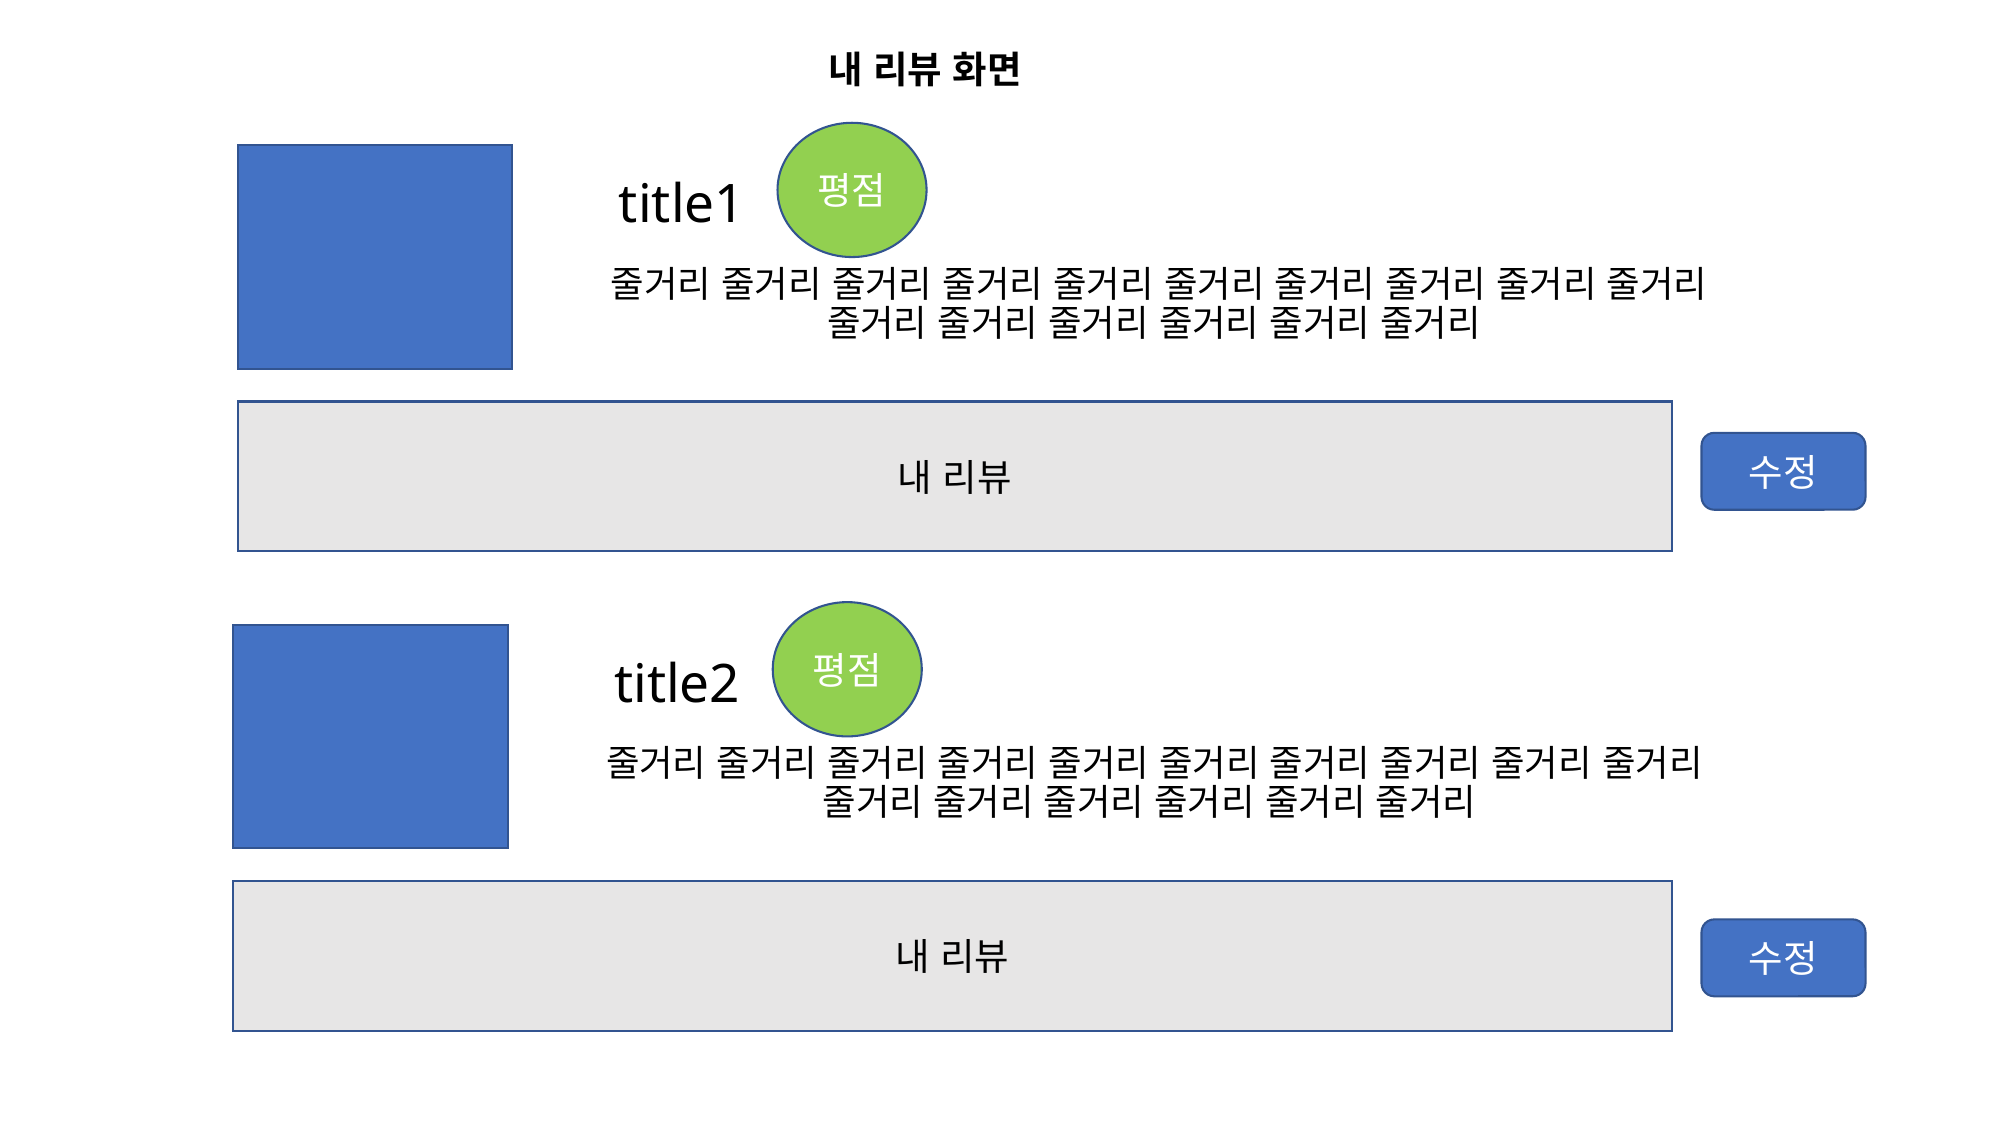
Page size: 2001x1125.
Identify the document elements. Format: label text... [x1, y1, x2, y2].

text_box 줄거리 줄거리 줄거리 줄거리 줄거리 줄거리 줄거리 줄거리 줄거리 줄거리 줄거리 줄거리 줄거리 줄거리 줄거리 줄거리 [575, 257, 1744, 352]
text_box [232, 624, 509, 849]
text_box 평점 [771, 601, 923, 738]
text_box 줄거리 줄거리 줄거리 줄거리 줄거리 줄거리 줄거리 줄거리 줄거리 줄거리 줄거리 줄거리 줄거리 줄거리 줄거리 줄거리 [570, 736, 1739, 832]
text_box [237, 144, 513, 370]
text_box 평점 [776, 121, 928, 259]
text_box 내 리뷰 [237, 400, 1673, 552]
text_box 내 리뷰 [232, 880, 1673, 1032]
title title1 [550, 169, 802, 242]
text_box 수정 [1700, 918, 1867, 998]
text_box 수정 [1700, 431, 1867, 511]
text_box title2 [545, 648, 798, 722]
text_box 내 리뷰 화면 [813, 38, 1062, 99]
